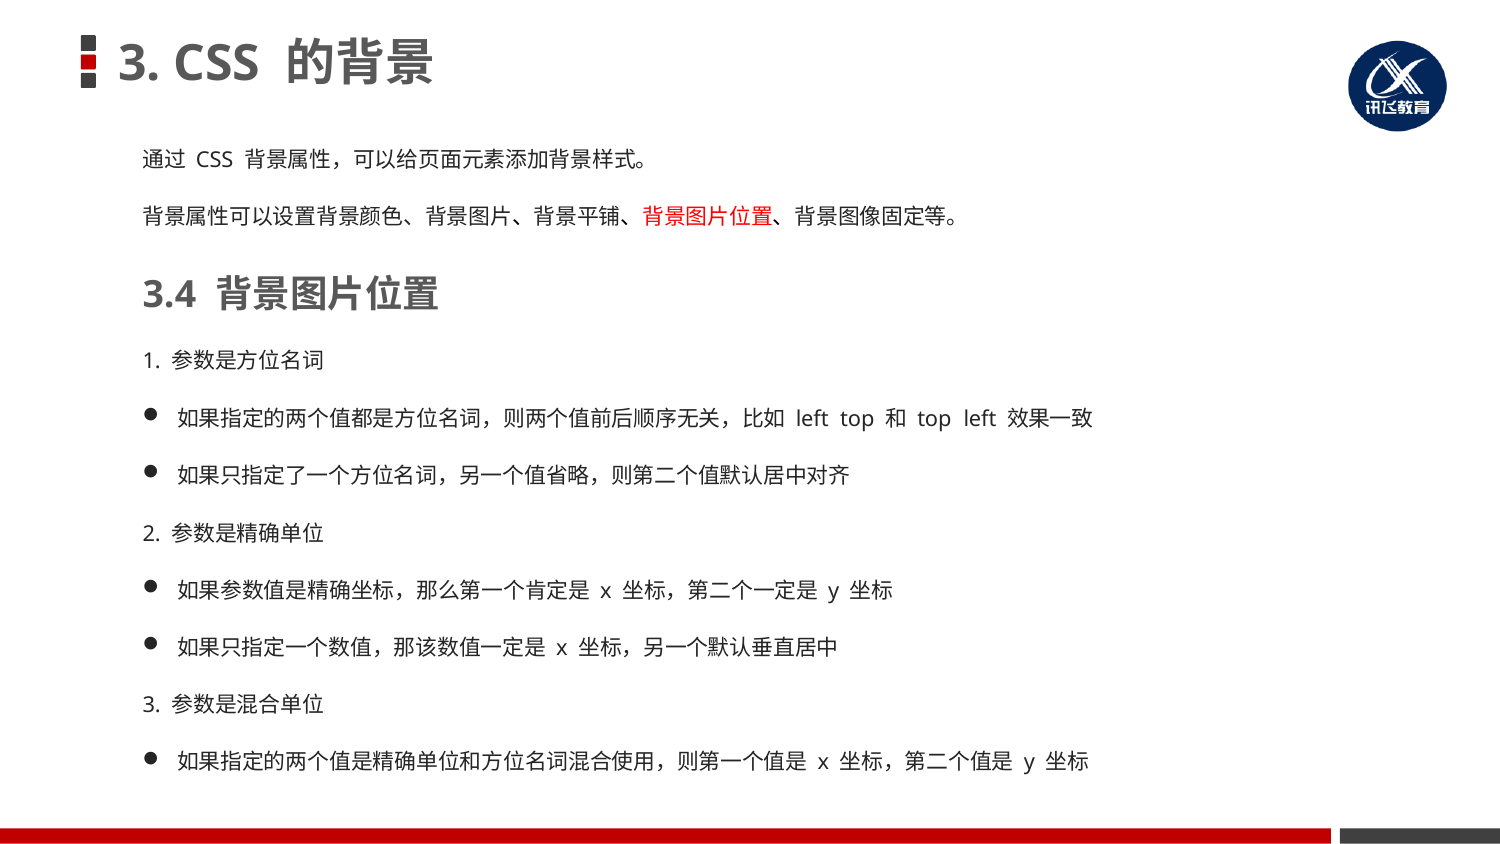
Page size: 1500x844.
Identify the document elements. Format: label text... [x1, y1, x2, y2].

title 3. CSS 的背景 [116, 27, 440, 171]
picture [80, 35, 96, 88]
text_box 通过 CSS 背景属性，可以给页面元素添加背景样式。 背景属性可以设置背景颜色、背景图片、背景平铺、背景图片位置、背景图像固定等。 3.4 背景图片位置 1. 参数是方位名词 如果指定的两个值都是方位名词，则两个值前后顺序无关，比如 left top 和 top left 效果一致 如果只指定了一个方位名词，另一个值省略，则第二个值默认居中对齐 2. 参数是精确单位 如果参数值是精确坐标，那么第一个肯定是 x 坐标，第二个一定是 y 坐标 如果只指定一个数值，那该数值一定是 x 坐标，另一个默认垂直居中 3. 参数是混合单位 如果指定的两个值是精确单位和方位名词混合使用，则第一个值是 x 坐标，第二个值是 y 坐标 [140, 143, 1094, 775]
picture [1339, 32, 1457, 140]
